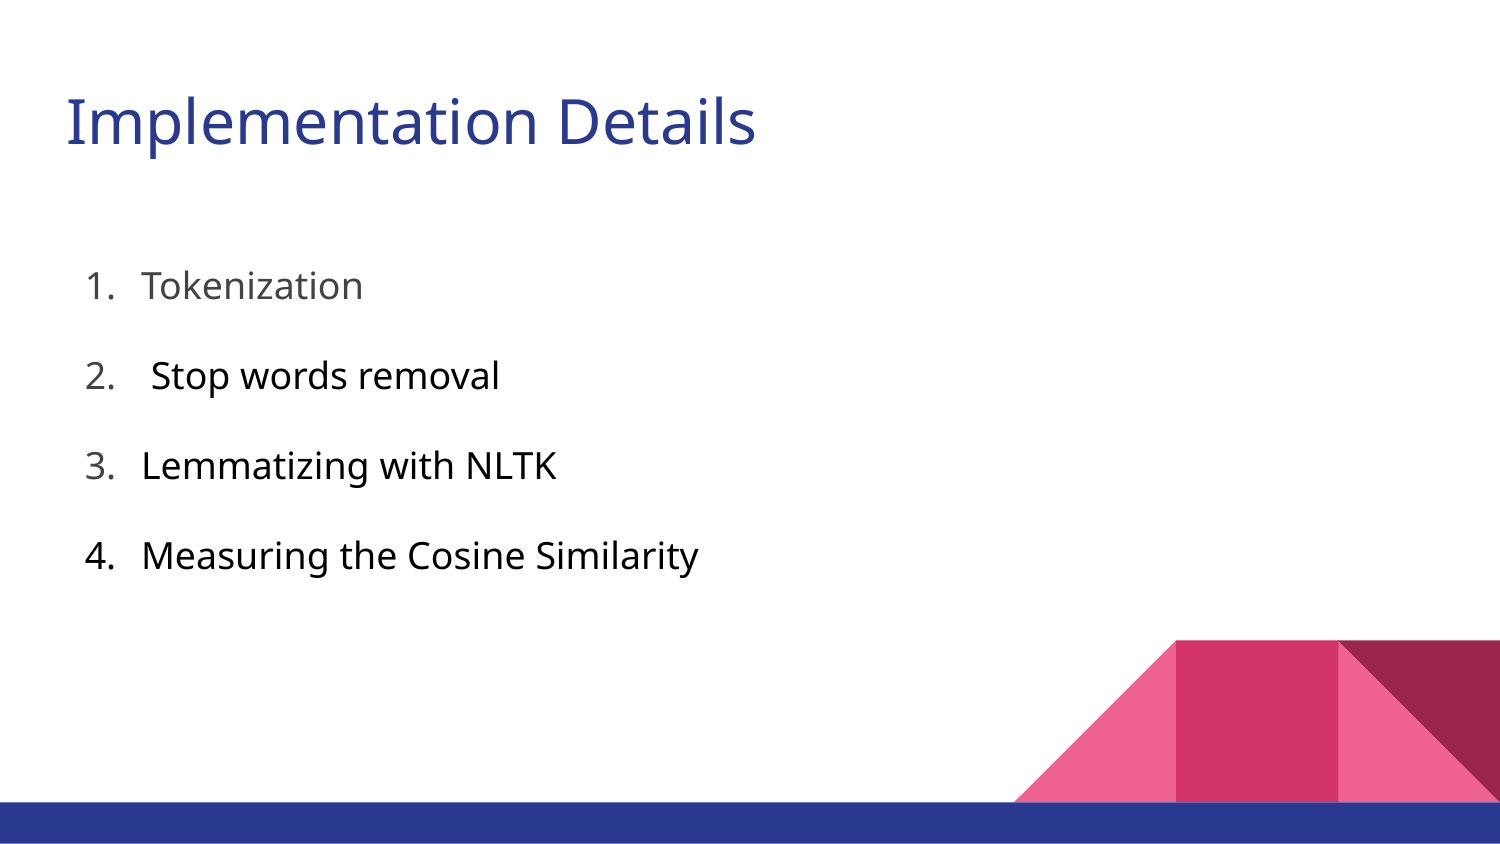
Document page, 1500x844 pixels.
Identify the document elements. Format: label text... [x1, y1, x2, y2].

title Implementation Details [51, 67, 1449, 167]
list Tokenization Stop words removal Lemmatizing with NLTK Measuring the Cosine Similarity [51, 201, 1449, 750]
